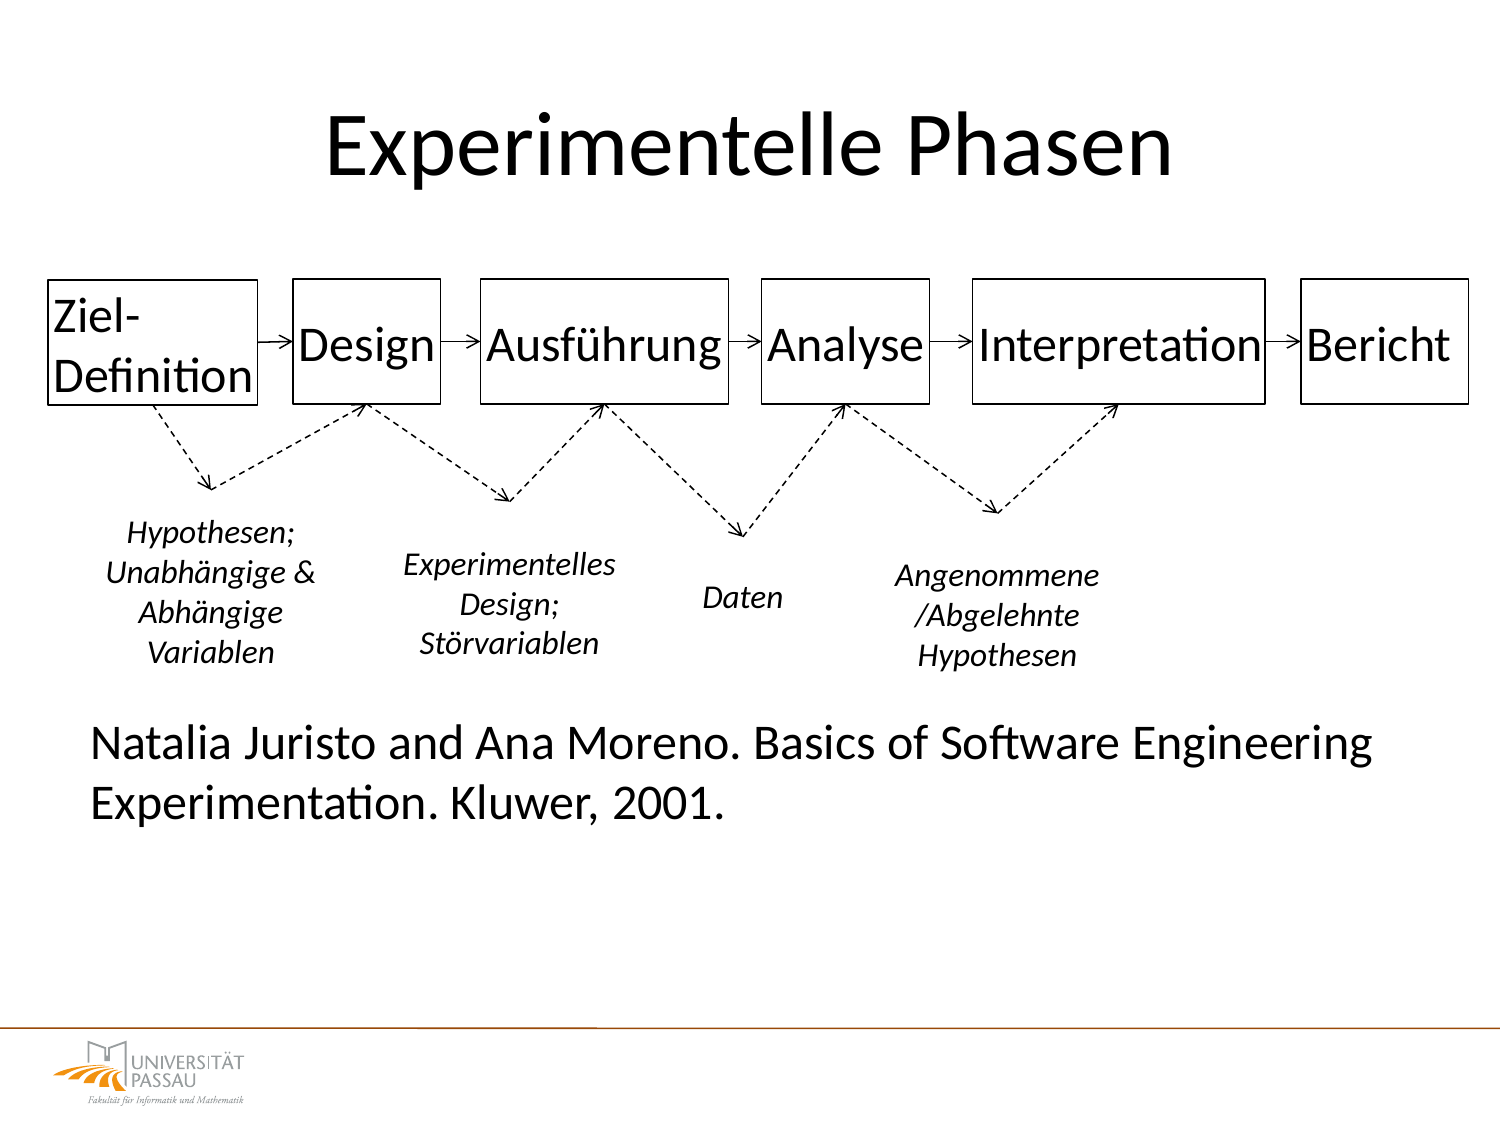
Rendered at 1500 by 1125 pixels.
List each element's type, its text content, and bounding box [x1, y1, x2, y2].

list Natalia Juristo and Ana Moreno. Basics of Software Engineering Experimentation. Kluwer, 2001. [75, 721, 1425, 1005]
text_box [47, 278, 1469, 714]
title Experimentelle Phasen [75, 45, 1425, 233]
